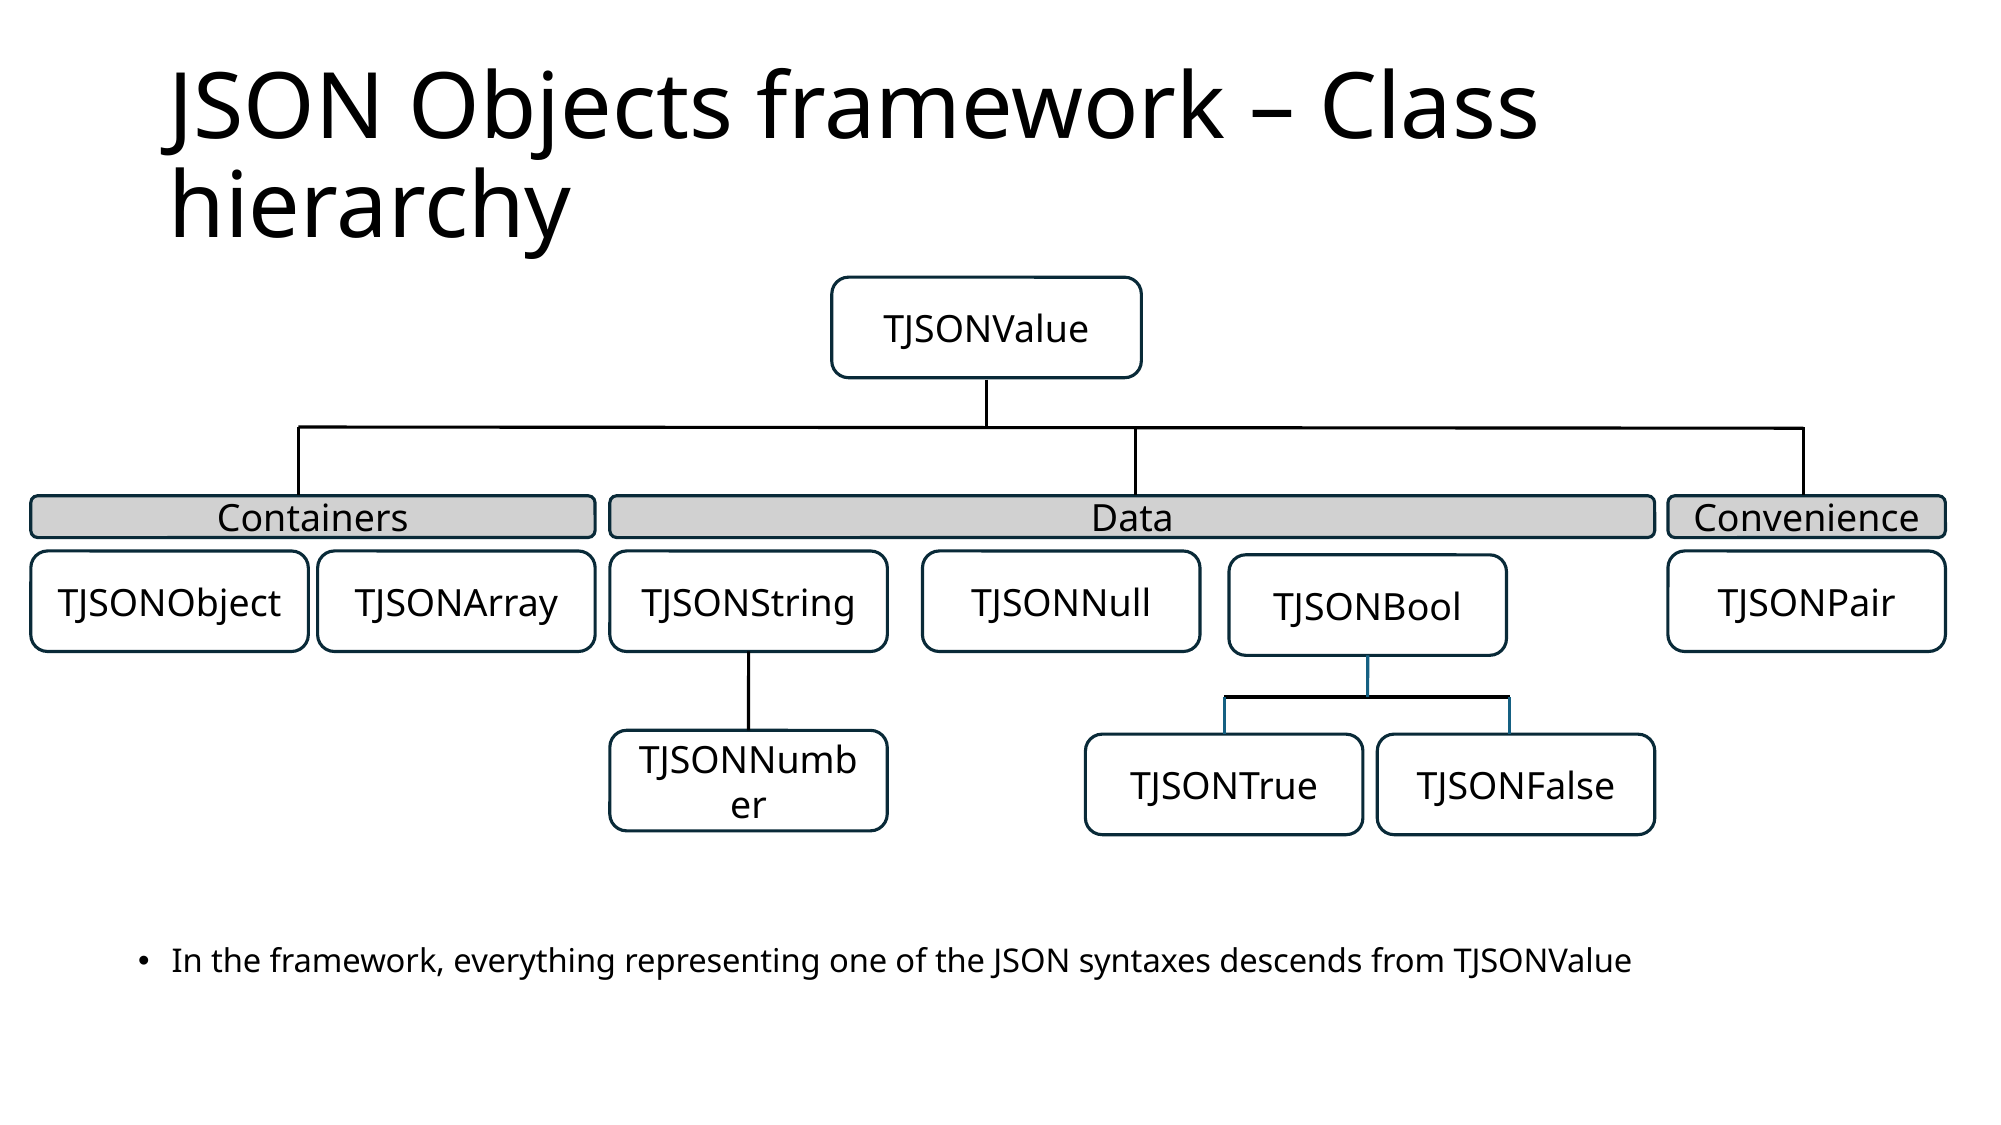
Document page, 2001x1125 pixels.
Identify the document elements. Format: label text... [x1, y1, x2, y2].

text_box TJSONTrue [1083, 732, 1365, 837]
text_box TJSONArray [316, 549, 597, 654]
text_box TJSONObject [29, 549, 310, 654]
text_box TJSONValue [830, 275, 1143, 380]
text_box Containers [29, 494, 597, 540]
text_box TJSONFalse [1375, 732, 1657, 837]
text_box Data [608, 494, 1657, 540]
text_box TJSONNumber [608, 728, 889, 833]
text_box TJSONPair [1666, 549, 1948, 654]
title JSON Objects framework – Class hierarchy [153, 49, 1879, 268]
text_box TJSONString [608, 549, 889, 654]
text_box Convenience [1666, 494, 1948, 540]
list In the framework, everything representing one of the JSON syntaxes descends from TJSONValue [123, 936, 1849, 1009]
text_box TJSONNull [920, 549, 1202, 654]
text_box TJSONBool [1227, 553, 1509, 657]
